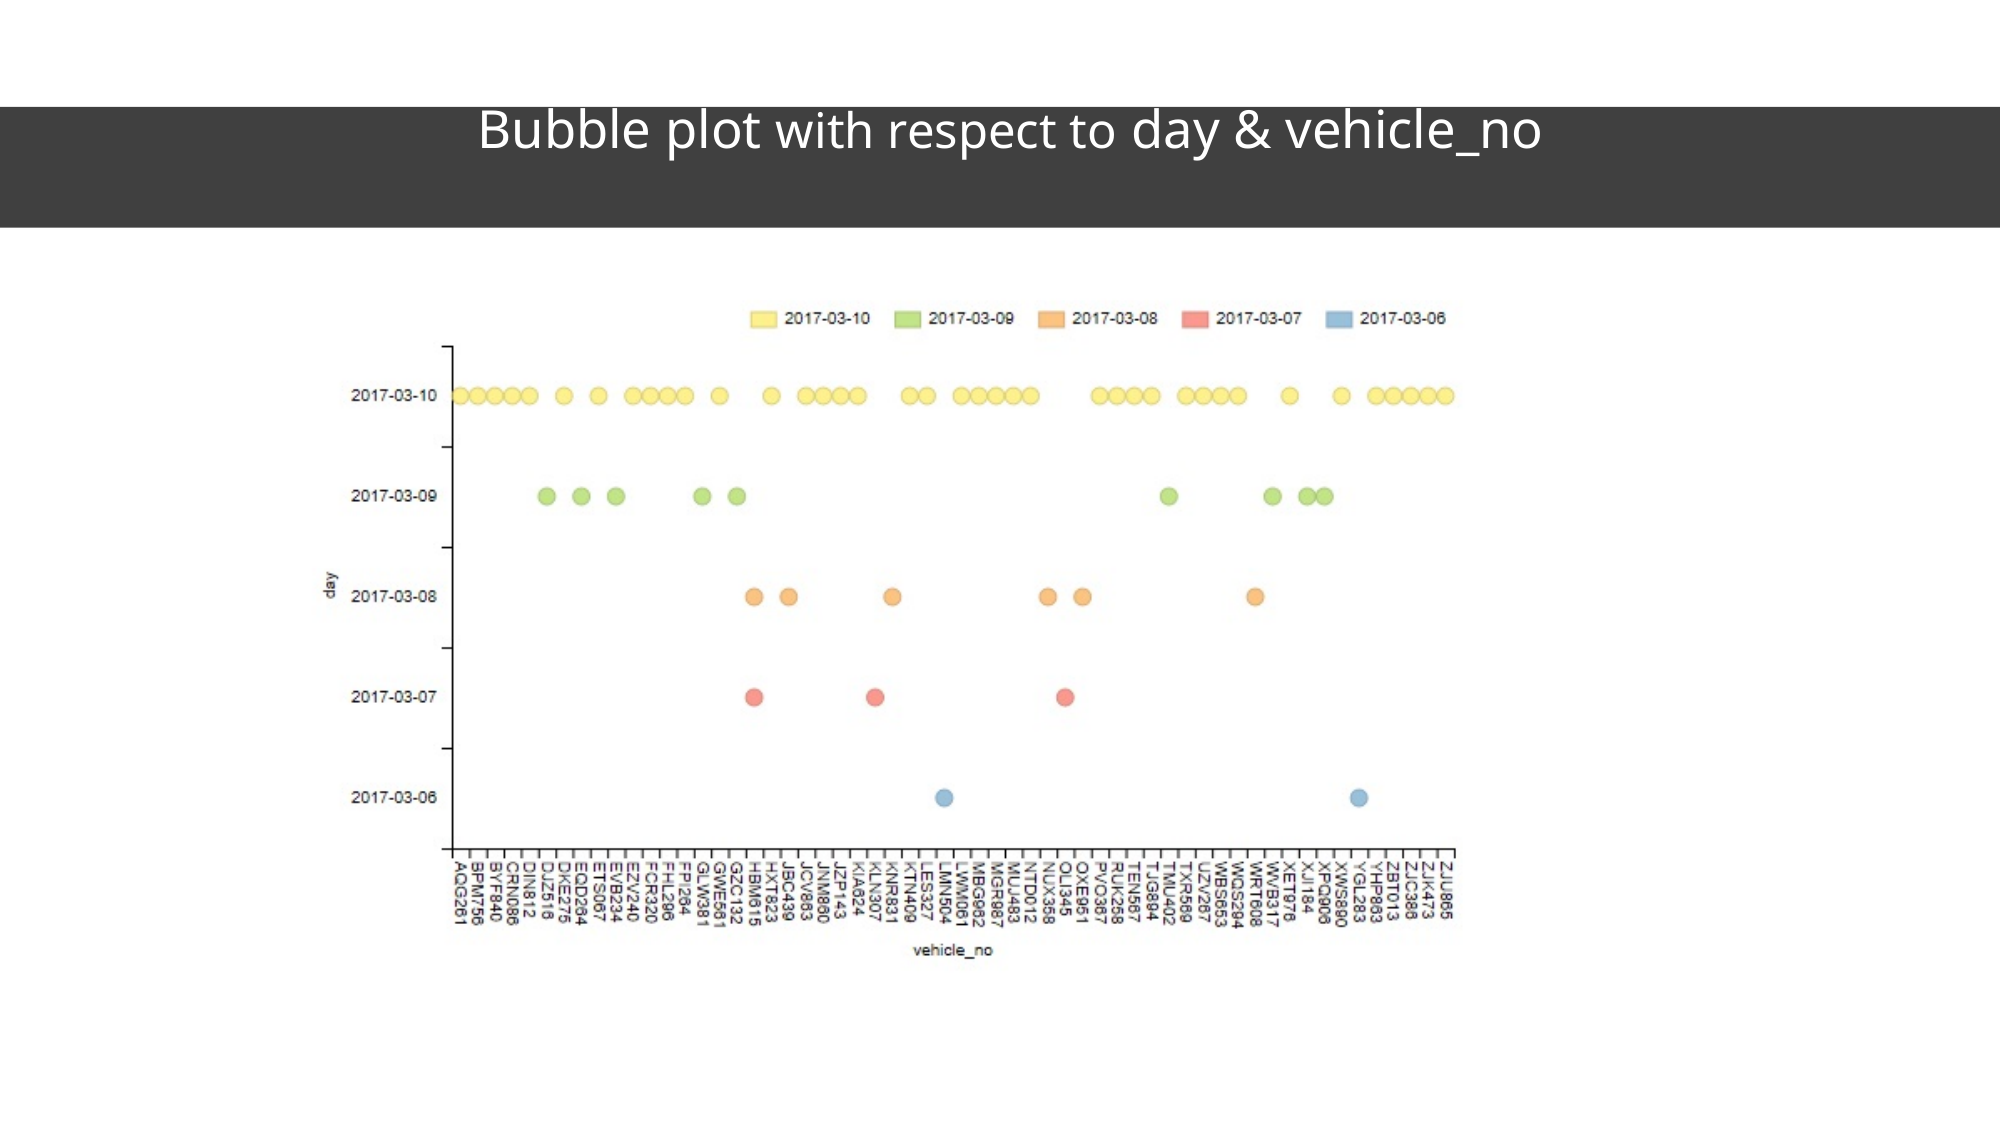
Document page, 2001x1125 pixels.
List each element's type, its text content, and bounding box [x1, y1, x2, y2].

picture [260, 274, 1740, 996]
title Bubble plot with respect to day & vehicle_no [91, 105, 1931, 228]
text_box [0, 106, 2000, 229]
